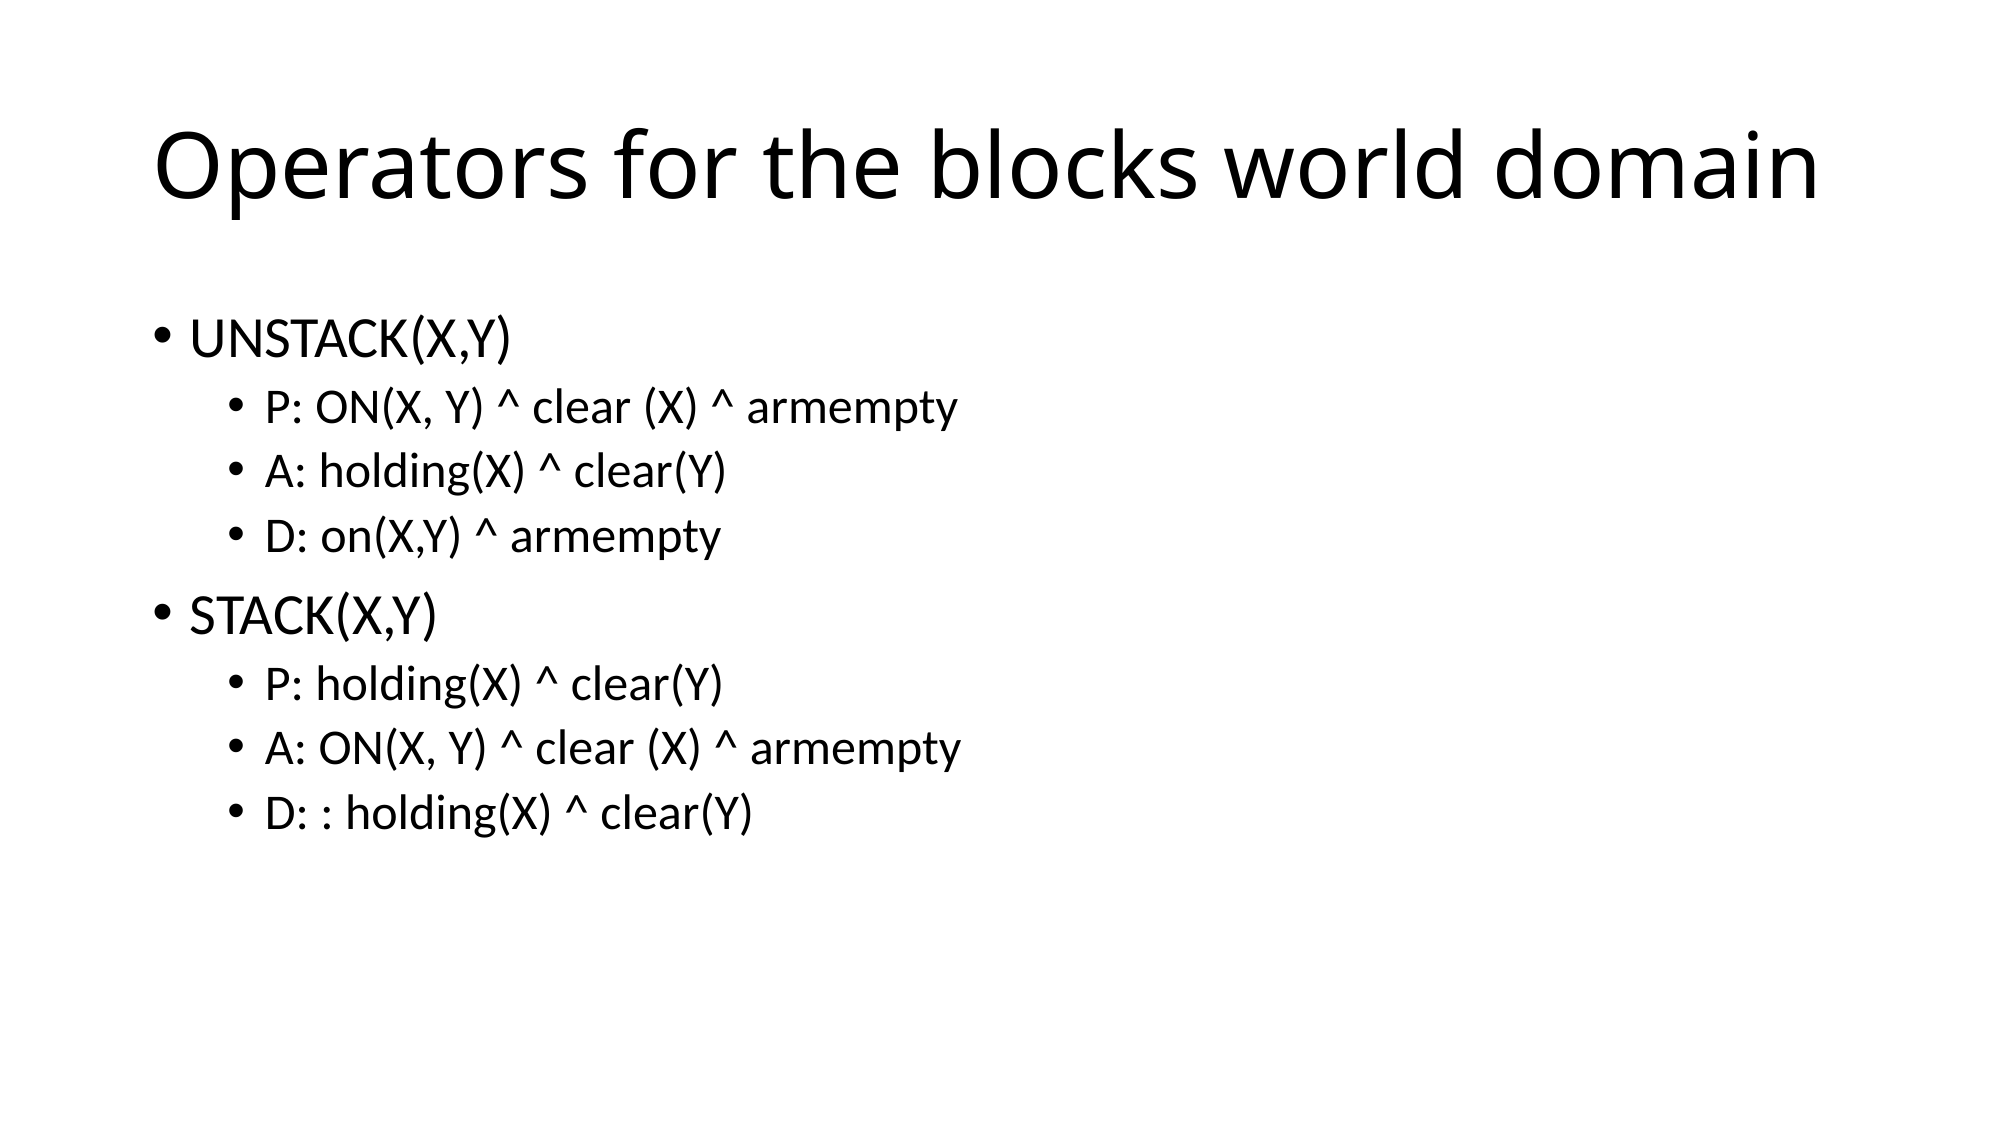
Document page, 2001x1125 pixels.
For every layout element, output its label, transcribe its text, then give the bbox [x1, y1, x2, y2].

title Operators for the blocks world domain [137, 59, 1863, 278]
list UNSTACK(X,Y) P: ON(X, Y) ^ clear (X) ^ armempty A: holding(X) ^ clear(Y) D: on(X,Y) ^ armempty STACK(X,Y) P: holding(X) ^ clear(Y) A: ON(X, Y) ^ clear (X) ^ armempty D: : holding(X) ^ clear(Y) [137, 299, 1863, 1014]
